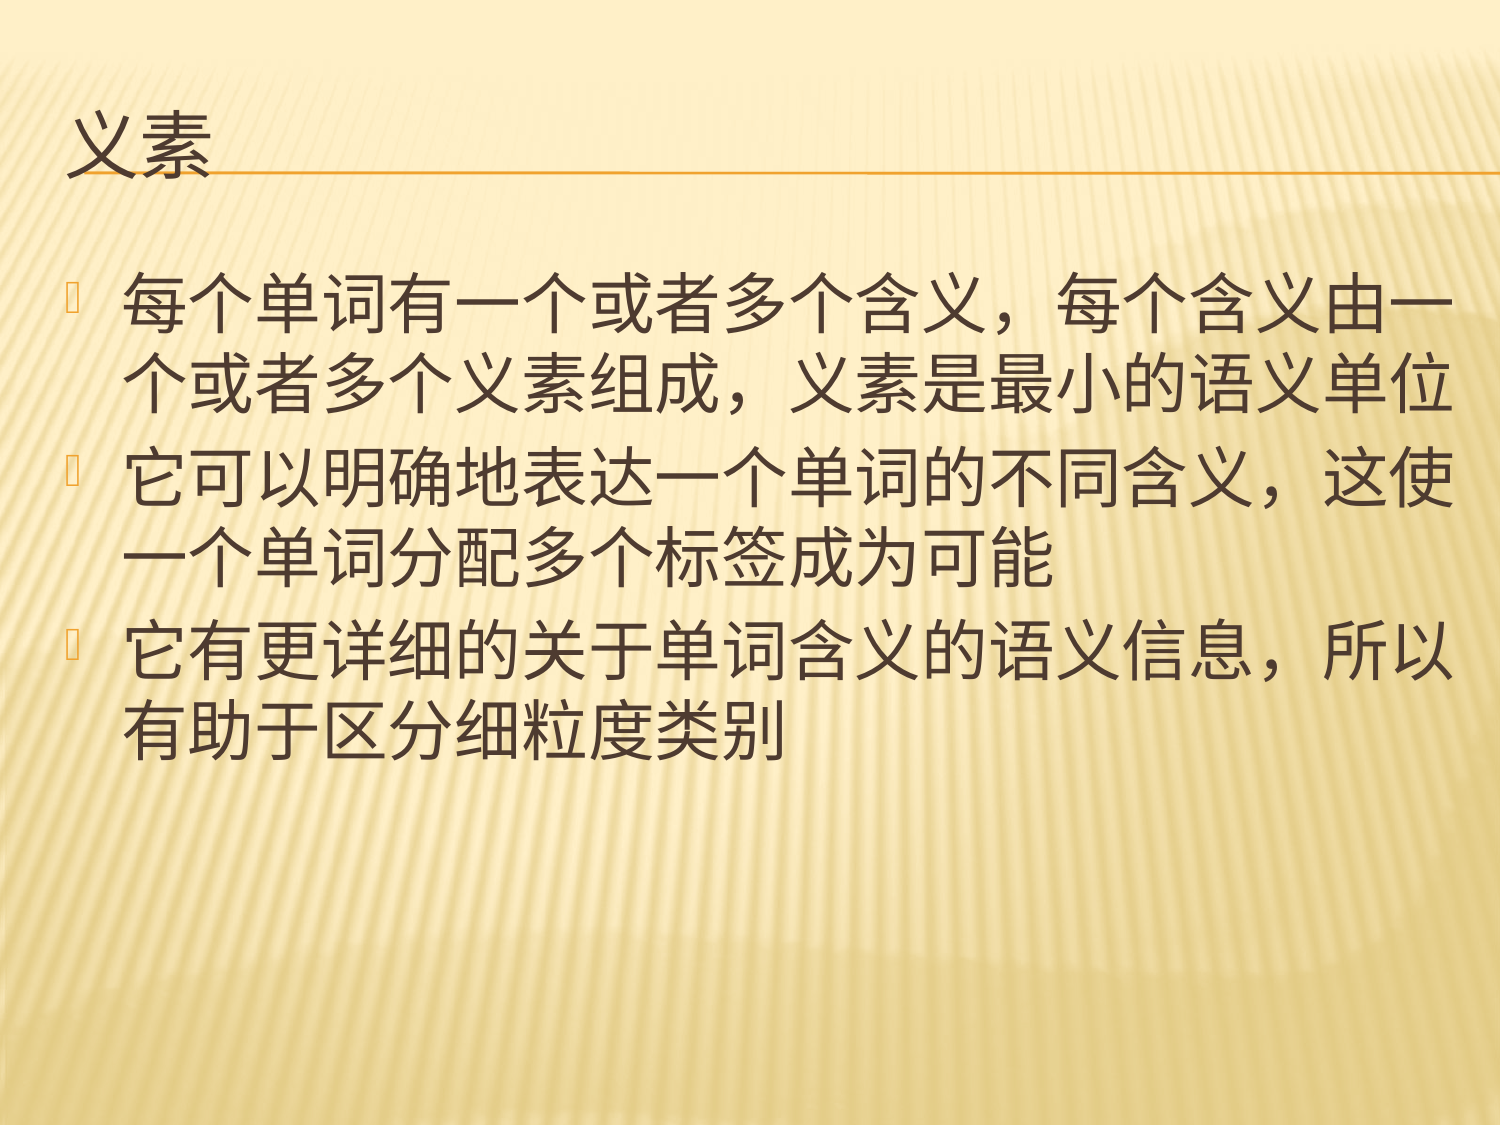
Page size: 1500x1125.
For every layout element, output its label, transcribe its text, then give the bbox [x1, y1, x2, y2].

title 义素 [50, 75, 1475, 213]
list 每个单词有一个或者多个含义，每个含义由一个或者多个义素组成，义素是最小的语义单位 它可以明确地表达一个单词的不同含义，这使一个单词分配多个标签成为可能 它有更详细的关于单词含义的语义信息，所以有助于区分细粒度类别 [50, 254, 1475, 998]
